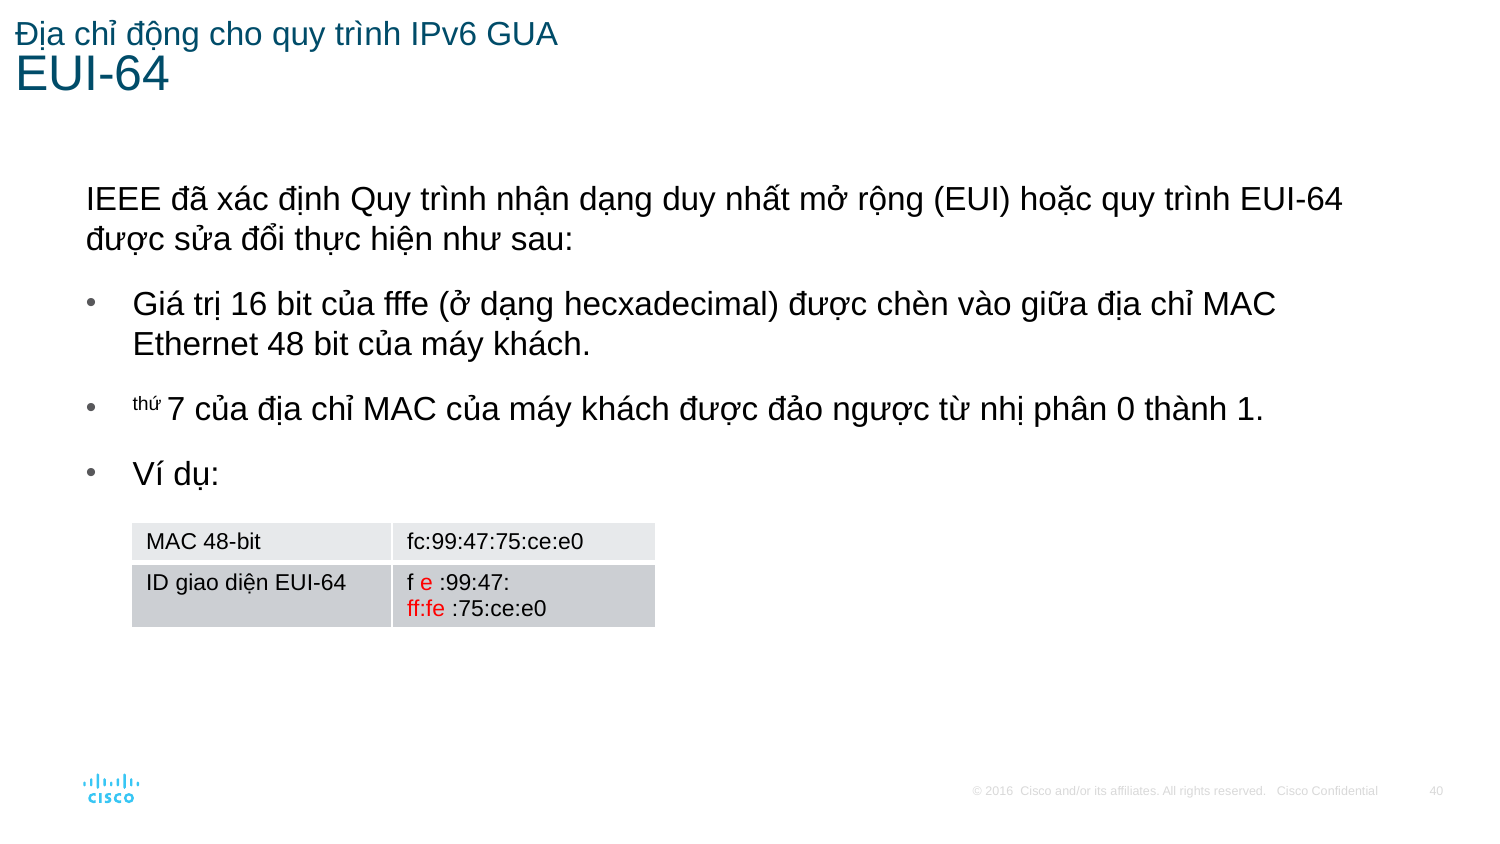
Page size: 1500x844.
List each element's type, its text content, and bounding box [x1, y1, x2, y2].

table_cell ID giao diện EUI-64 [132, 565, 391, 627]
table_header MAC 48-bit [132, 523, 391, 560]
list IEEE đã xác định Quy trình nhận dạng duy nhất mở rộng (EUI) hoặc quy trình EUI-64 được sửa đổi thực hiện như sau: Giá trị 16 bit của fffe (ở dạng hecxadecimal) được chèn vào giữa địa chỉ MAC Ethernet 48 bit của máy khách. thứ 7 của địa chỉ MAC của máy khách được đảo ngược từ nhị phân 0 thành 1. Ví dụ: [70, 169, 1369, 500]
title Địa chỉ động cho quy trình IPv6 GUA EUI-64 [0, 0, 1369, 121]
table_cell f e :99:47: ff:fe :75:ce:e0 [393, 565, 655, 627]
table_header fc:99:47:75:ce:e0 [393, 523, 655, 560]
